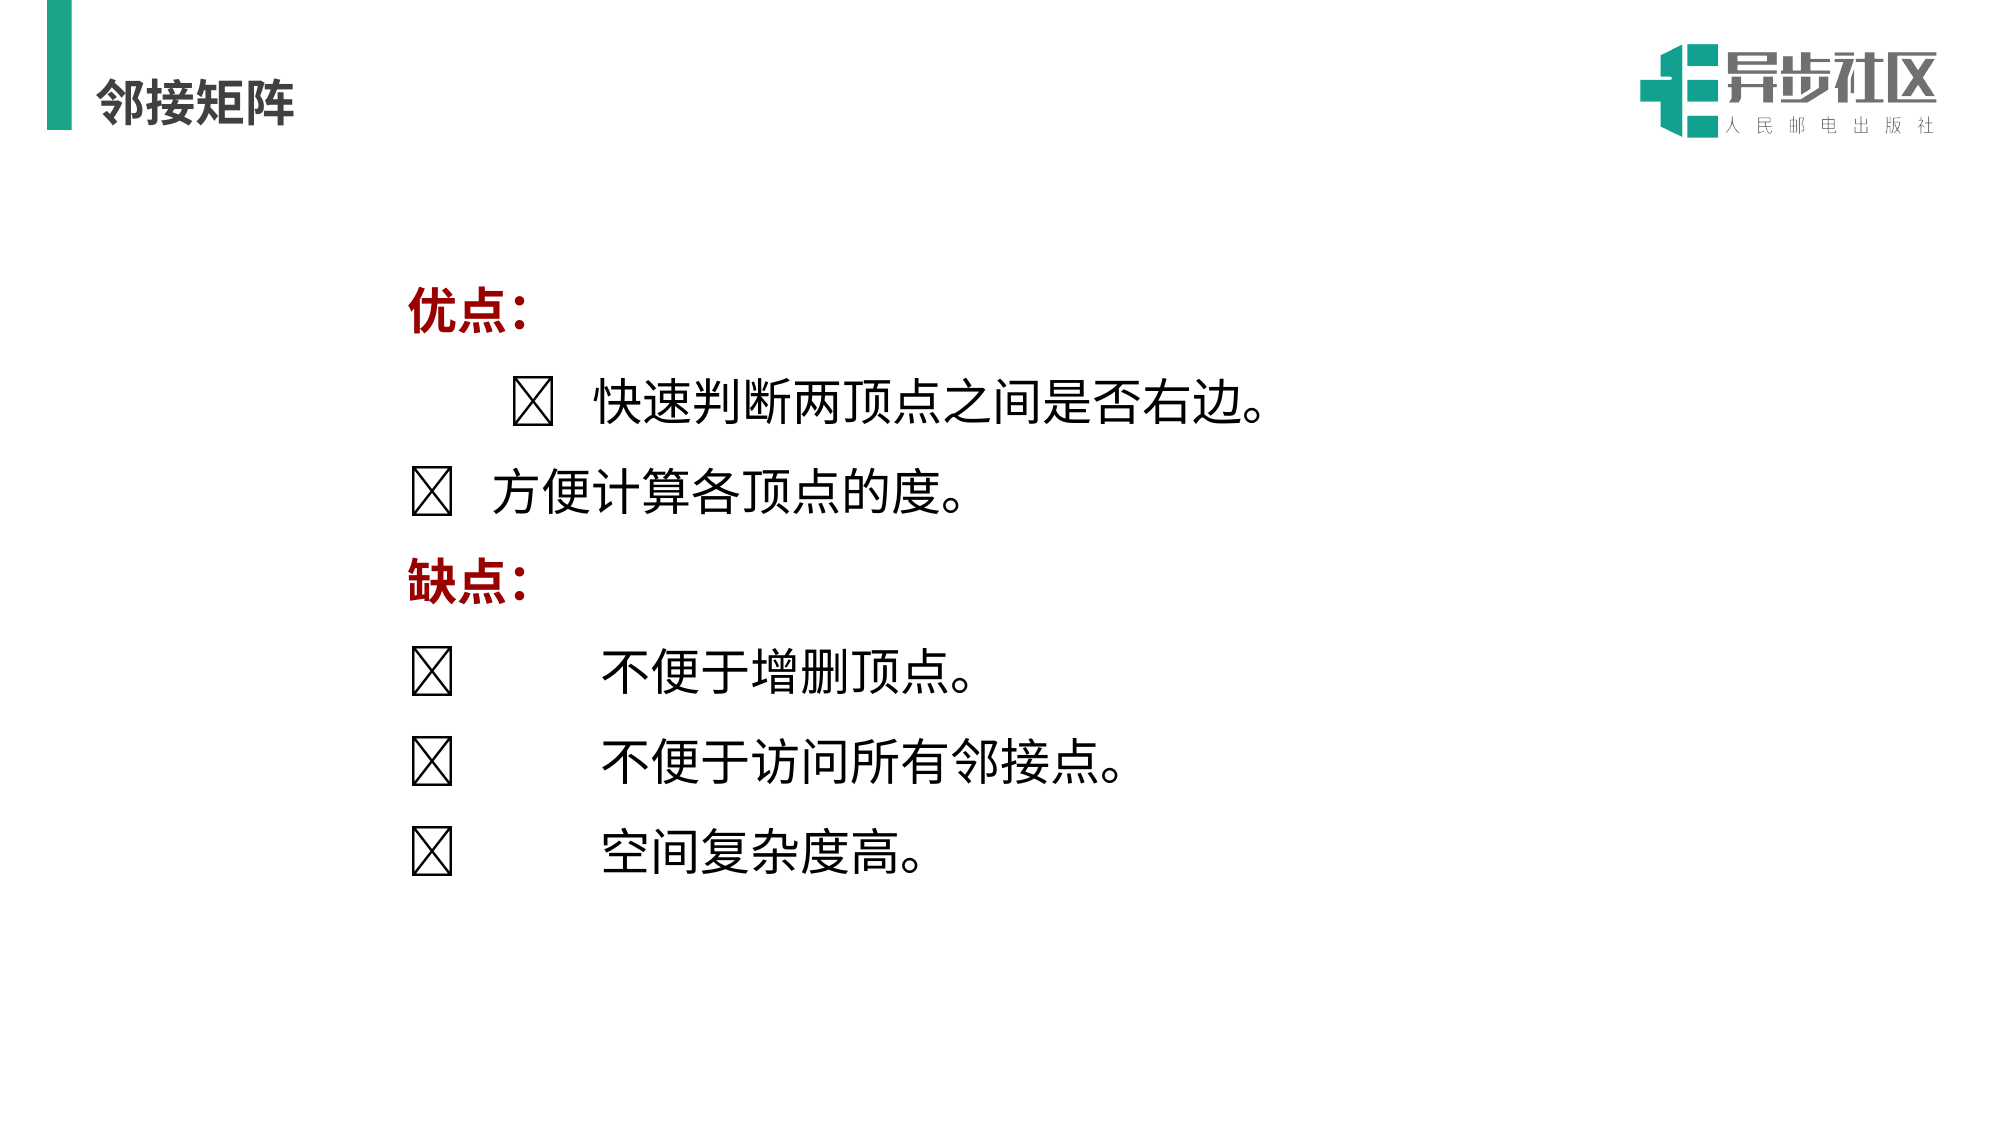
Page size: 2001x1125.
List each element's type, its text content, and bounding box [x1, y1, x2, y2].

text_box 邻接矩阵 [80, 64, 492, 139]
picture [1639, 36, 1948, 151]
text_box [46, 0, 73, 131]
text_box 优点：  快速判断两顶点之间是否右边。  方便计算各顶点的度。 缺点：  不便于增删顶点。  不便于访问所有邻接点。  空间复杂度高。 [286, 242, 1310, 888]
